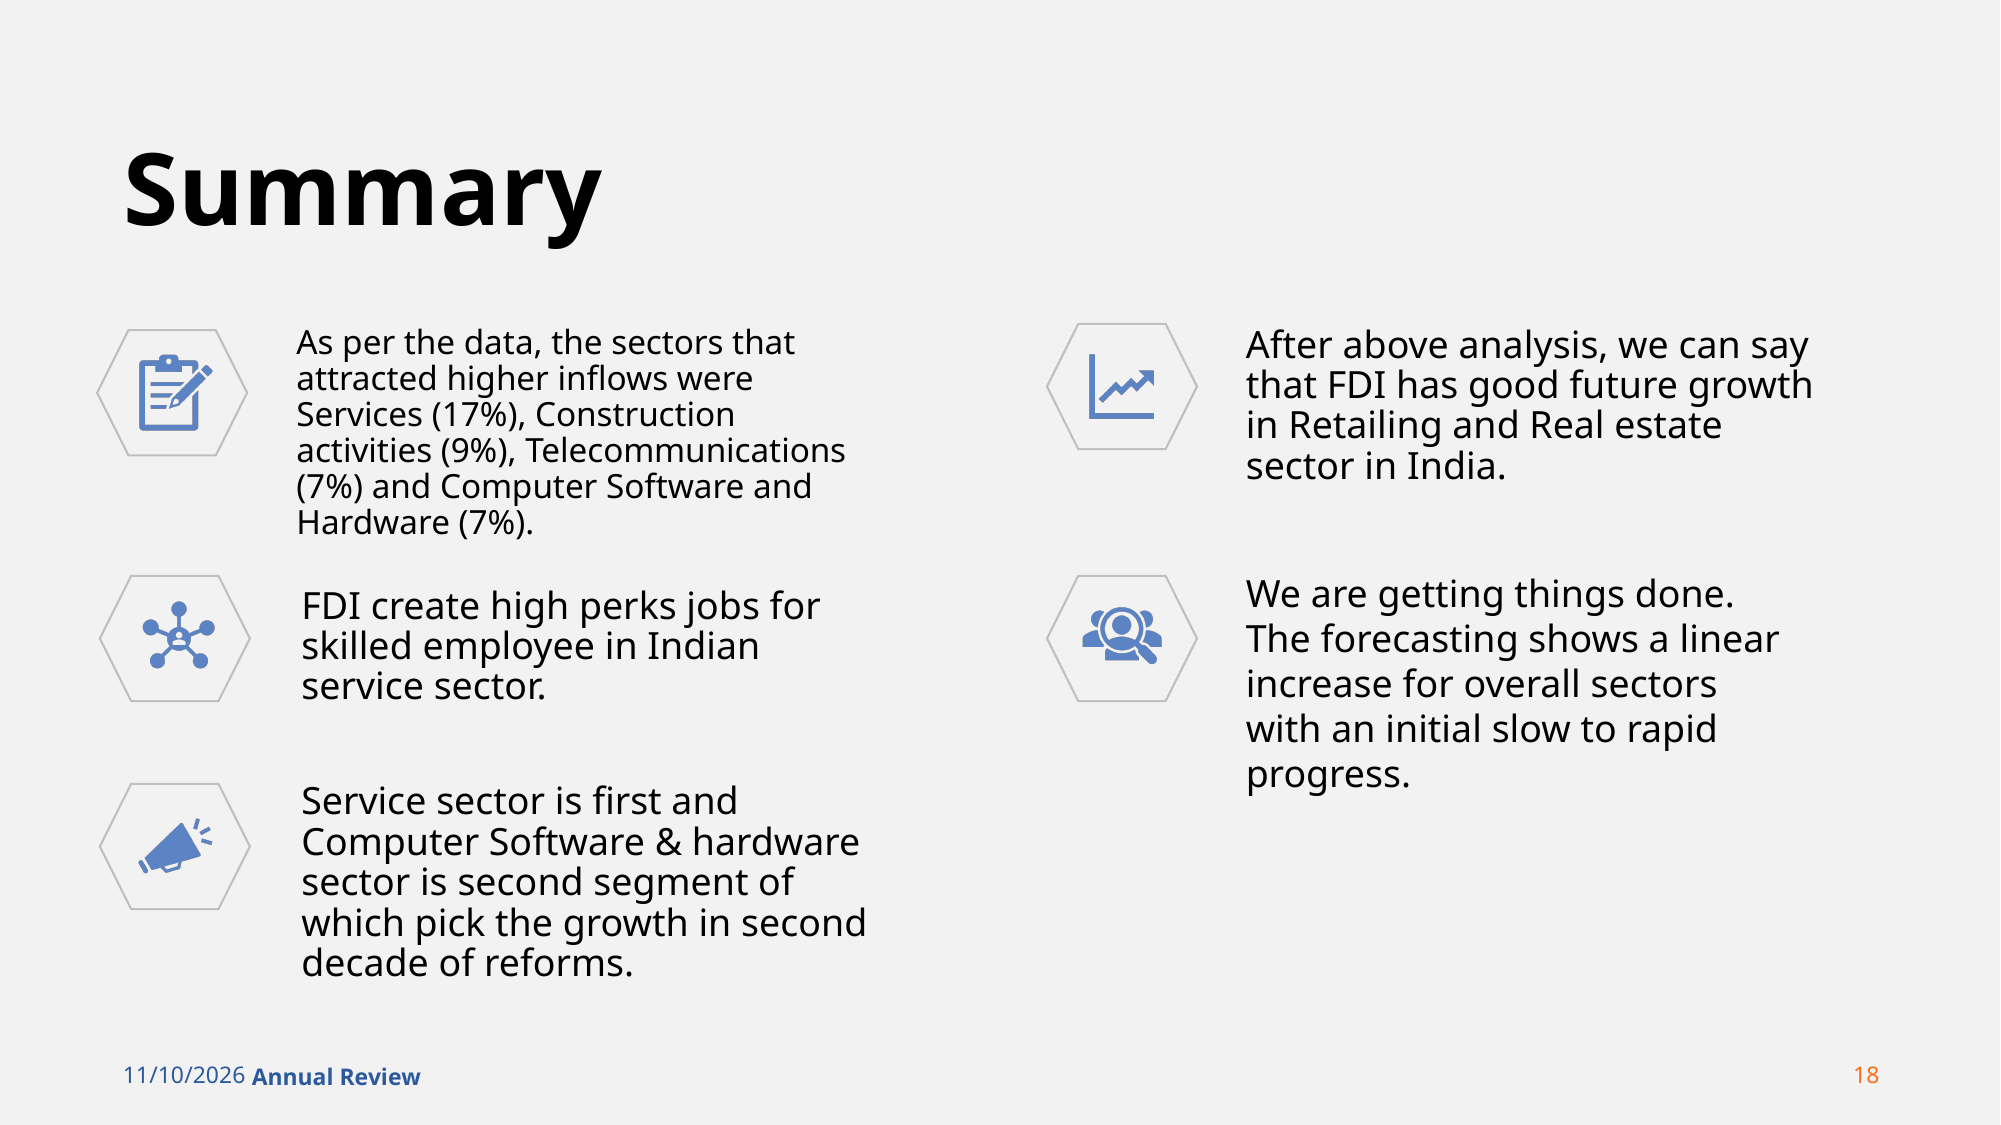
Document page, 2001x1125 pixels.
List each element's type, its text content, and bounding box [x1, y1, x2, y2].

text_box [1046, 323, 1197, 450]
text_box We are getting things done. The forecasting shows a linear increase for overall sectors with an initial slow to rapid progress. [1231, 562, 1818, 803]
text_box FDI create high perks jobs for skilled employee in Indian service sector. [286, 579, 887, 716]
picture [1076, 590, 1167, 681]
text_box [99, 575, 250, 702]
text_box After above analysis, we can say that FDI has good future growth in Retailing and Real estate sector in India. [1231, 318, 1832, 495]
title Summary [108, 132, 1863, 269]
text_box Service sector is first and Computer Software & hardware sector is second segment of which pick the growth in second decade of reforms. [286, 774, 887, 992]
text_box [1045, 574, 1199, 703]
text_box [99, 783, 250, 910]
text_box As per the data, the sectors that attracted higher inflows were Services (17%), Construction activities (9%), Telecommunications (7%) and Computer Software and Hardware (7%). [281, 318, 882, 610]
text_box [97, 330, 248, 456]
